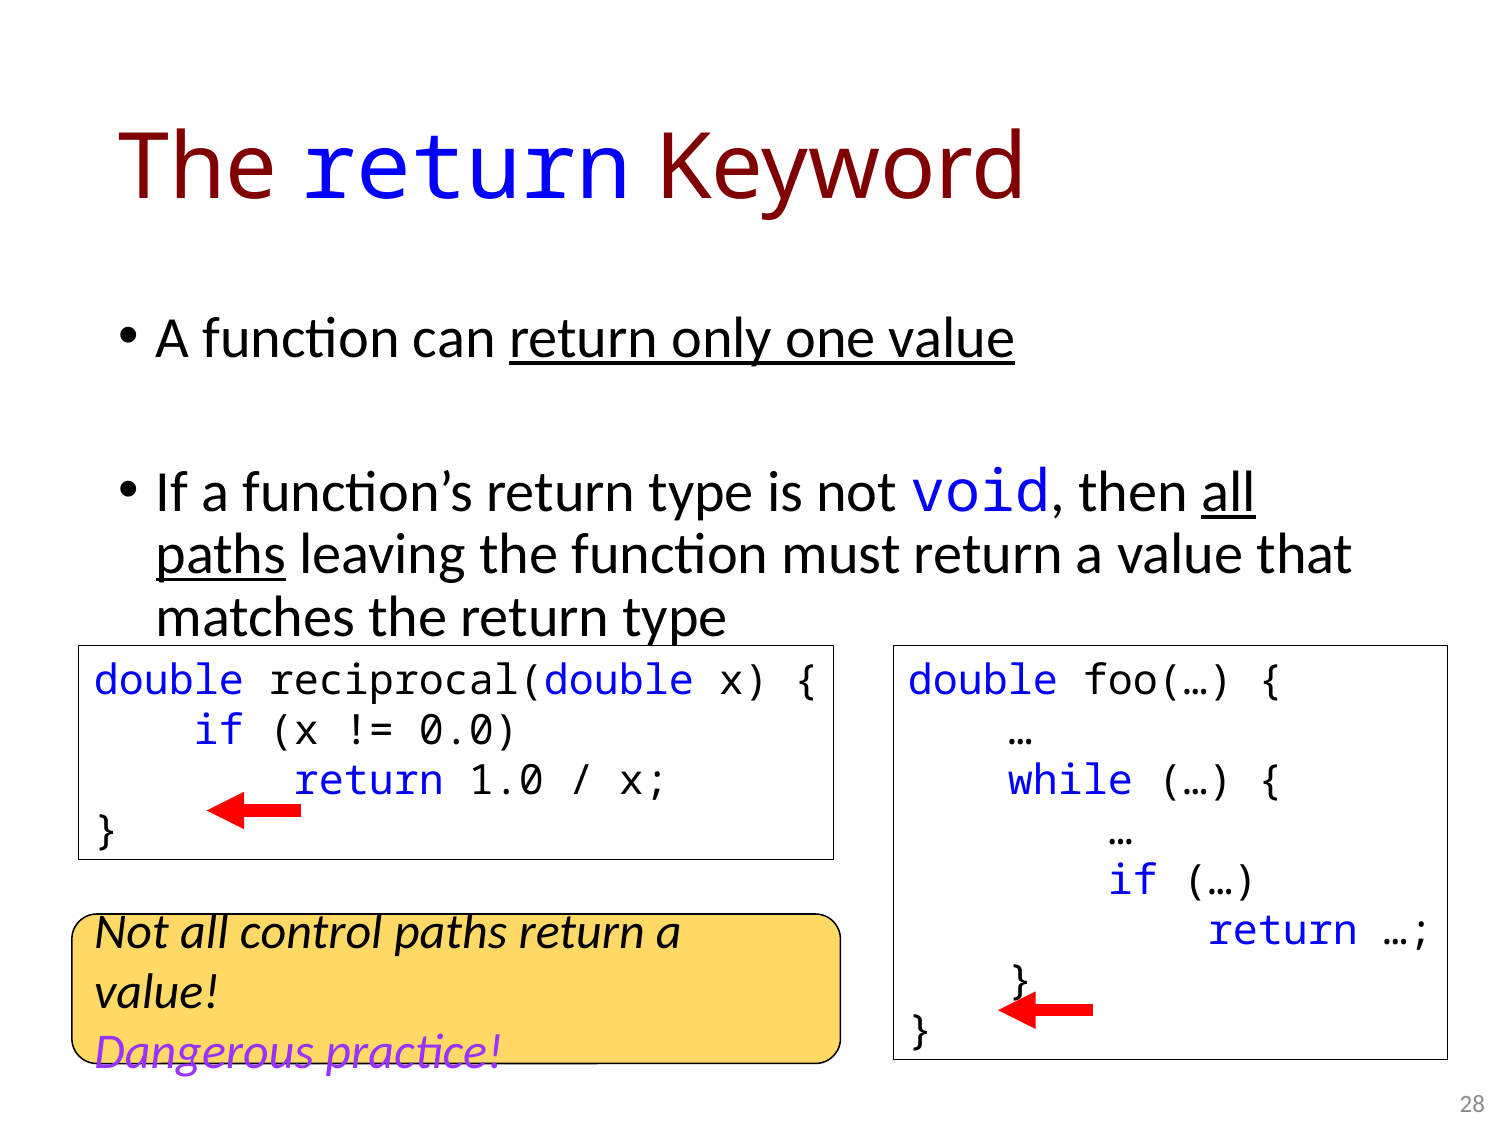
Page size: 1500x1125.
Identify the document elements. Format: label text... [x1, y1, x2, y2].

text_box double reciprocal(double x) { if (x != 0.0) return 1.0 / x; } [78, 645, 834, 860]
text_box Not all control paths return a value! Dangerous practice! [70, 912, 842, 1065]
slide_number 28 [1162, 1065, 1500, 1125]
title The return Keyword [103, 59, 1397, 278]
text_box double foo(…) { … while (…) { … if (…) return …; } } [893, 645, 1448, 1060]
list A function can return only one value If a function’s return type is not void, then all paths leaving the function must return a value that matches the return type [103, 299, 1397, 1014]
